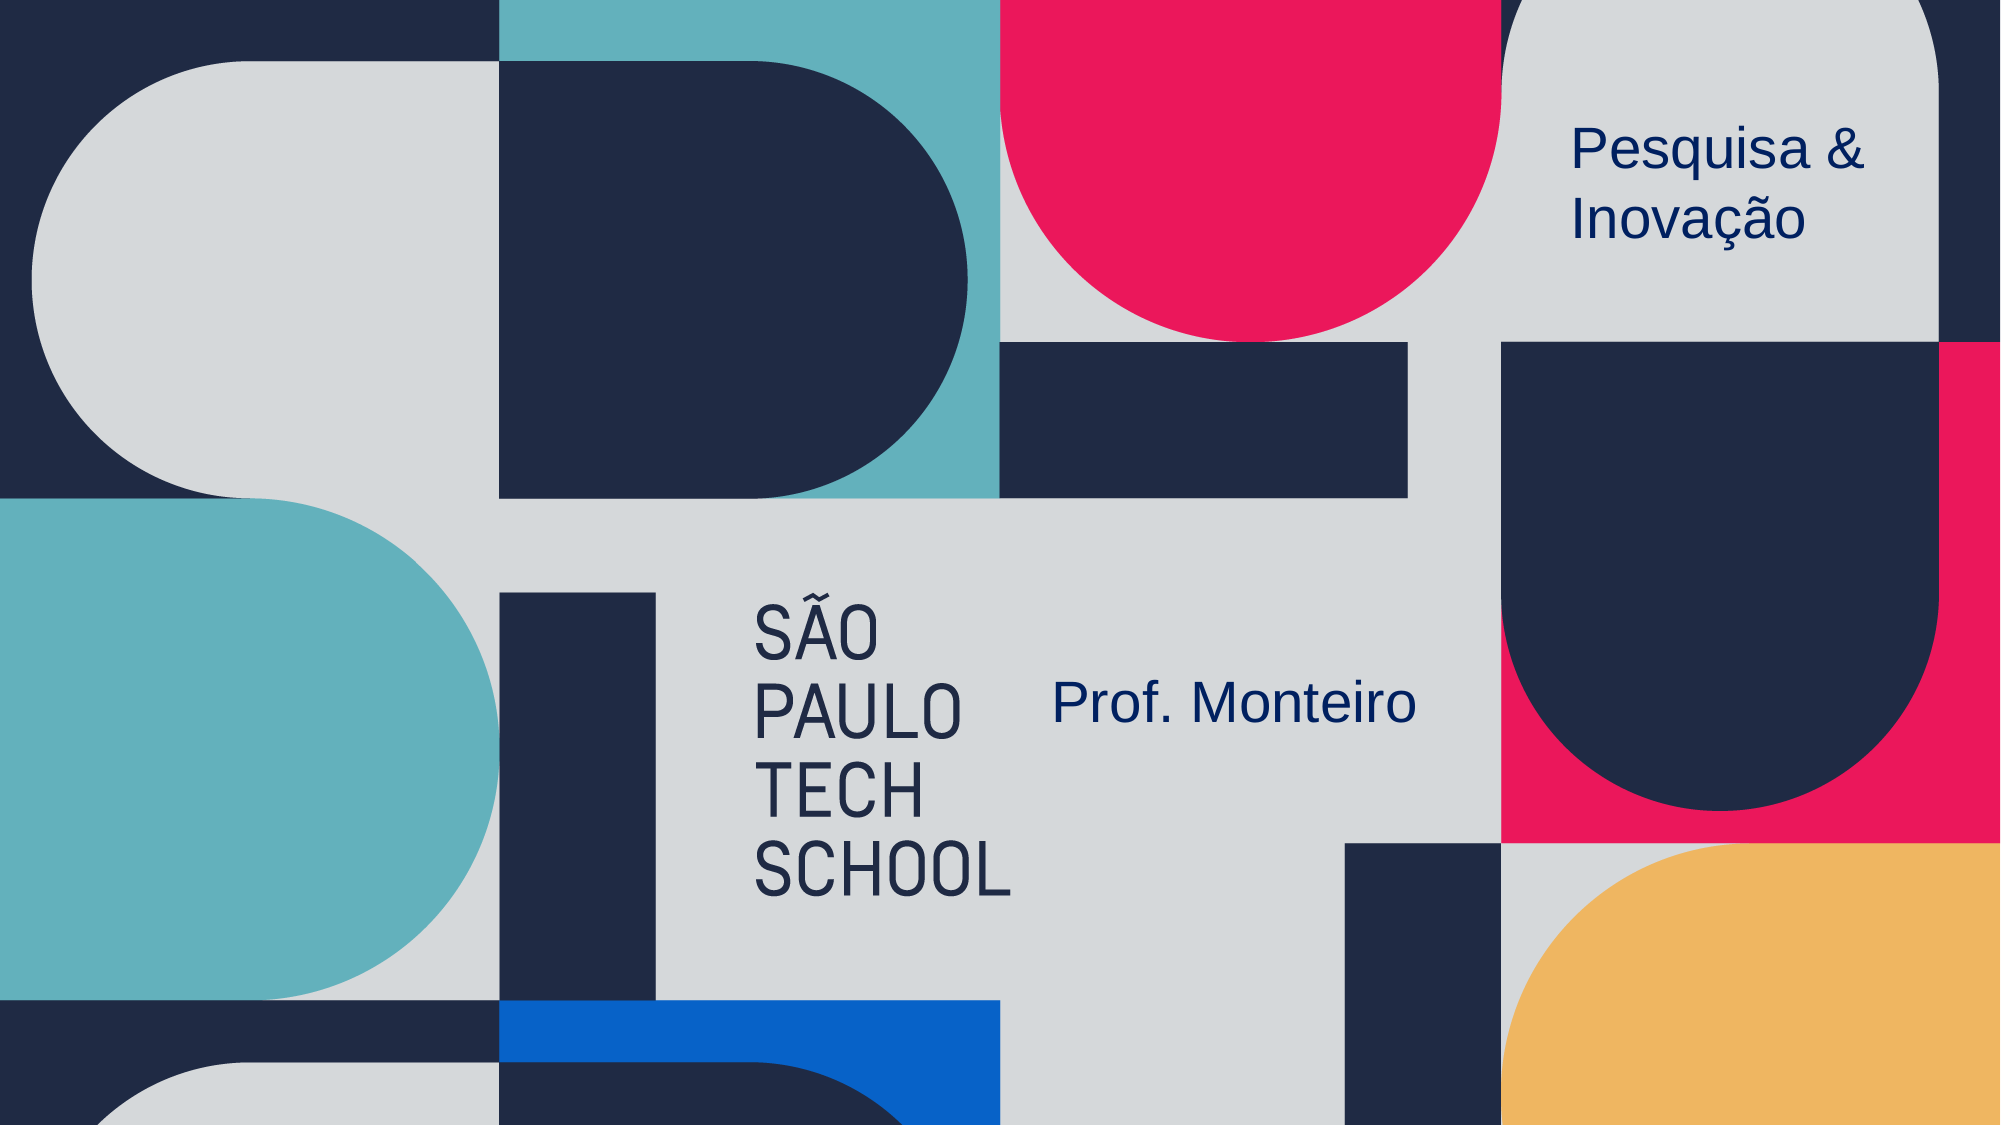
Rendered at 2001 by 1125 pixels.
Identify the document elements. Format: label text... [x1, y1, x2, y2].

text_box Prof. Monteiro [1036, 656, 1476, 742]
picture [0, 0, 2001, 1125]
text_box Pesquisa & Inovação [1555, 102, 1896, 258]
